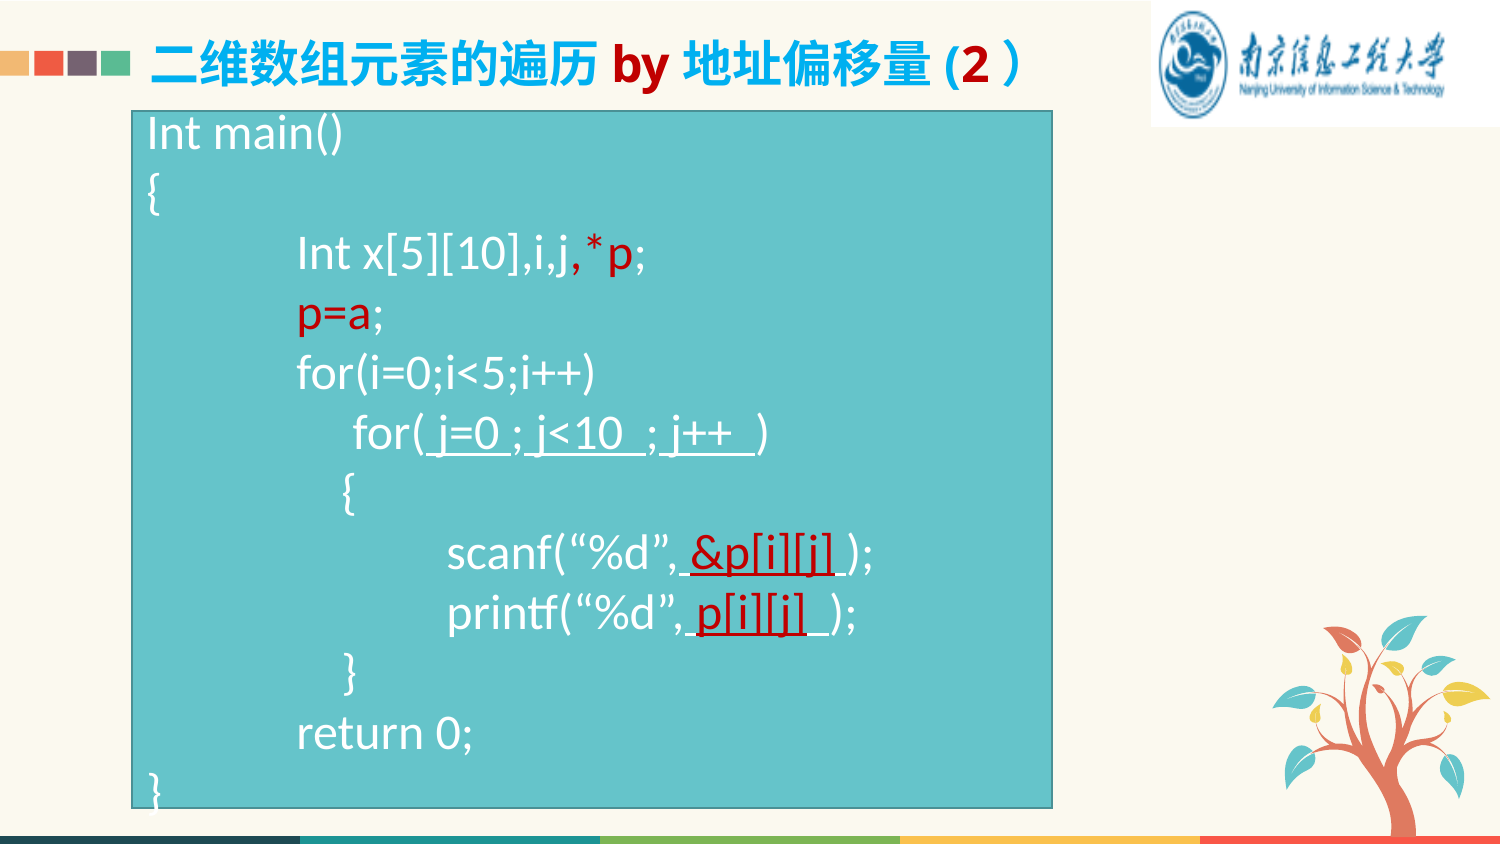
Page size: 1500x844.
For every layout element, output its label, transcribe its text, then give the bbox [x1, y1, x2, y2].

text_box 二维数组元素的遍历by地址偏移量(2） [149, 32, 1151, 93]
text_box Int main() { Int x[5][10],i,j,*p; p=a; for(i=0;i<5;i++) for( j=0 ; j<10 ; j++ ) { scanf(“%d”, &p[i][j] ); printf(“%d”, p[i][j] ); } return 0; } [131, 110, 1053, 809]
picture [0, 836, 1500, 844]
picture [1151, 0, 1500, 127]
